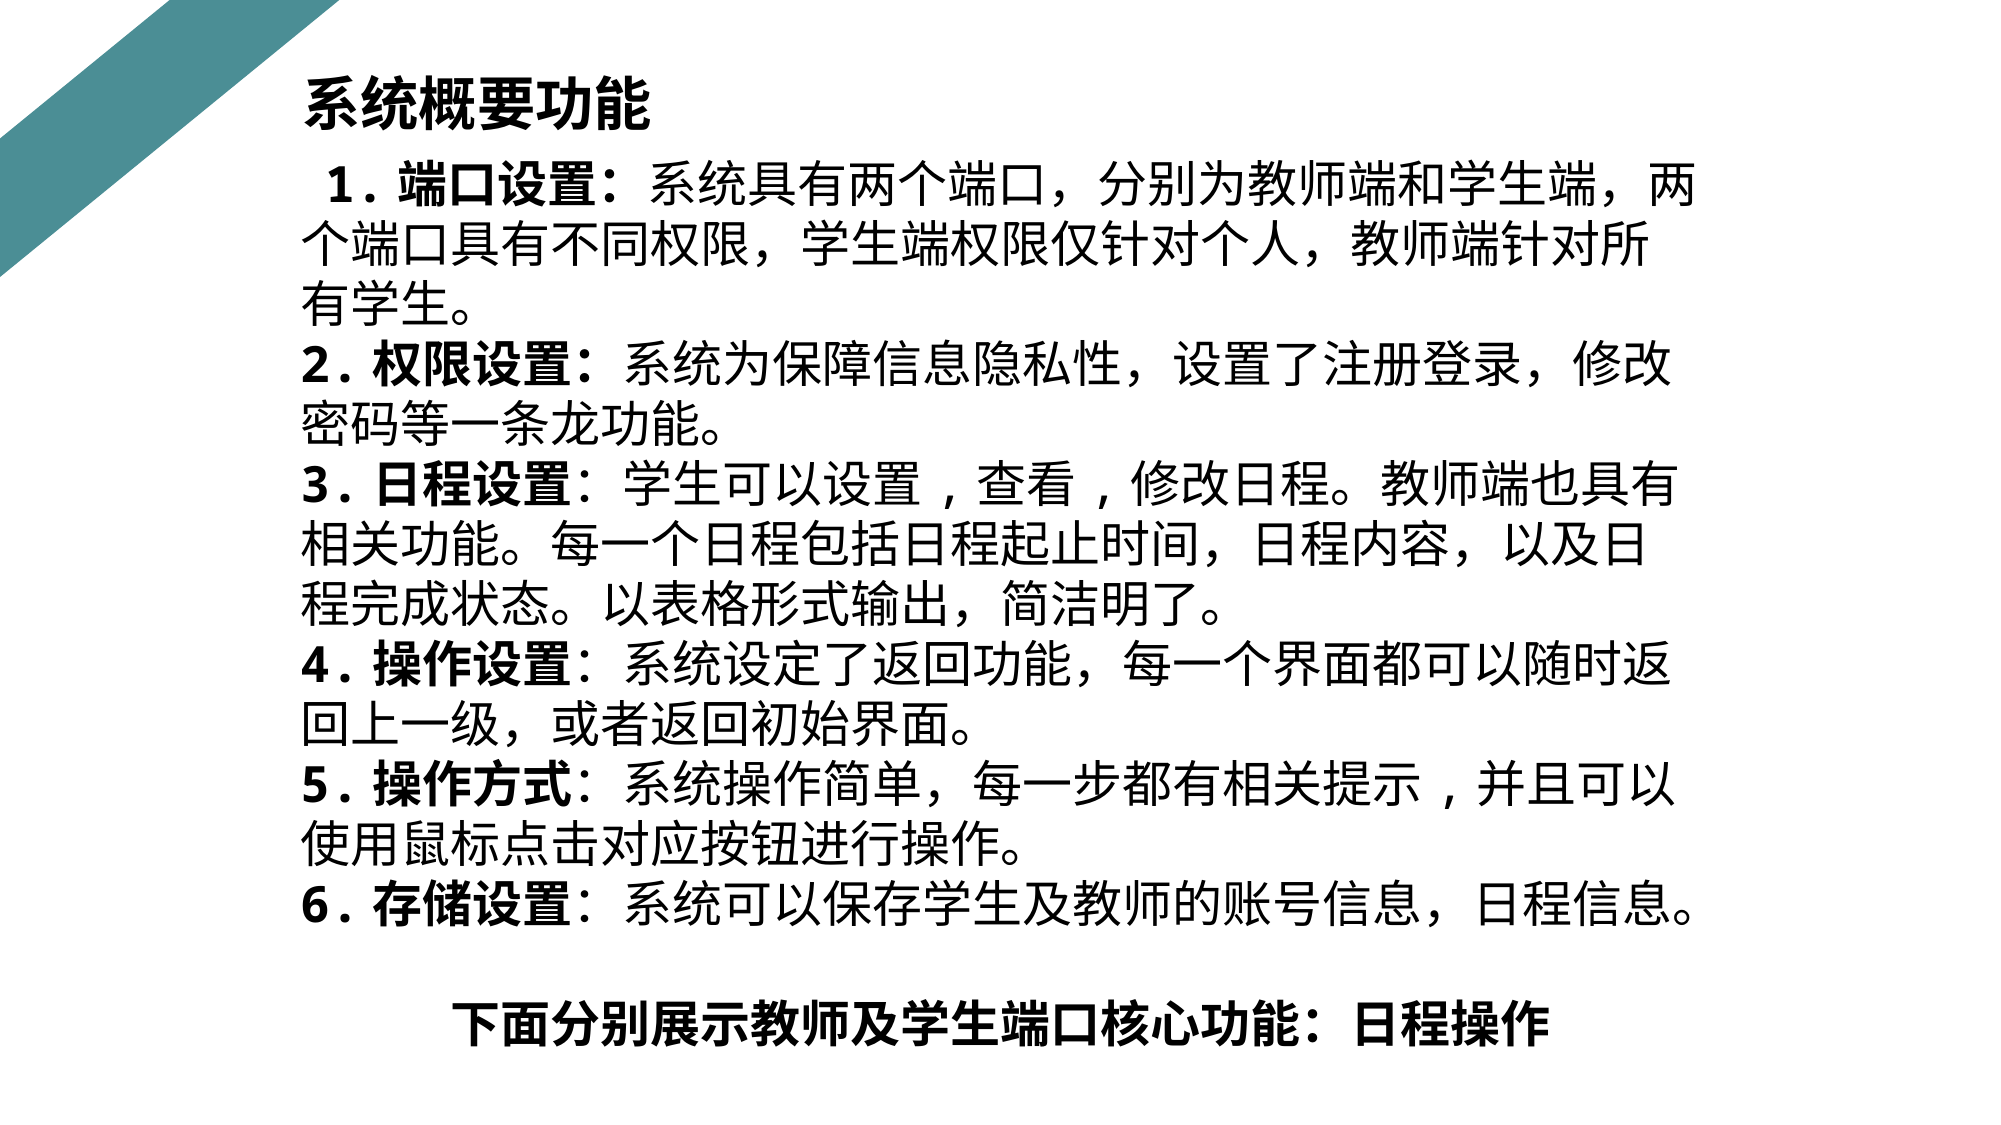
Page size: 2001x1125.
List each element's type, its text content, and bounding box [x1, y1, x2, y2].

text_box 系统概要功能 [287, 59, 667, 145]
text_box 1.端口设置：系统具有两个端口，分别为教师端和学生端，两个端口具有不同权限，学生端权限仅针对个人，教师端针对所有学生。 2.权限设置：系统为保障信息隐私性，设置了注册登录，修改密码等一条龙功能。 3.日程设置：学生可以设置,查看,修改日程。教师端也具有相关功能。每一个日程包括日程起止时间，日程内容，以及日程完成状态。以表格形式输出，简洁明了。 4.操作设置：系统设定了返回功能，每一个界面都可以随时返回上一级，或者返回初始界面。 5.操作方式：系统操作简单，每一步都有相关提示,并且可以使用鼠标点击对应按钮进行操作。 6.存储设置：系统可以保存学生及教师的账号信息，日程信息。 下面分别展示教师及学生端口核心功能：日程操作 [285, 145, 1715, 1061]
